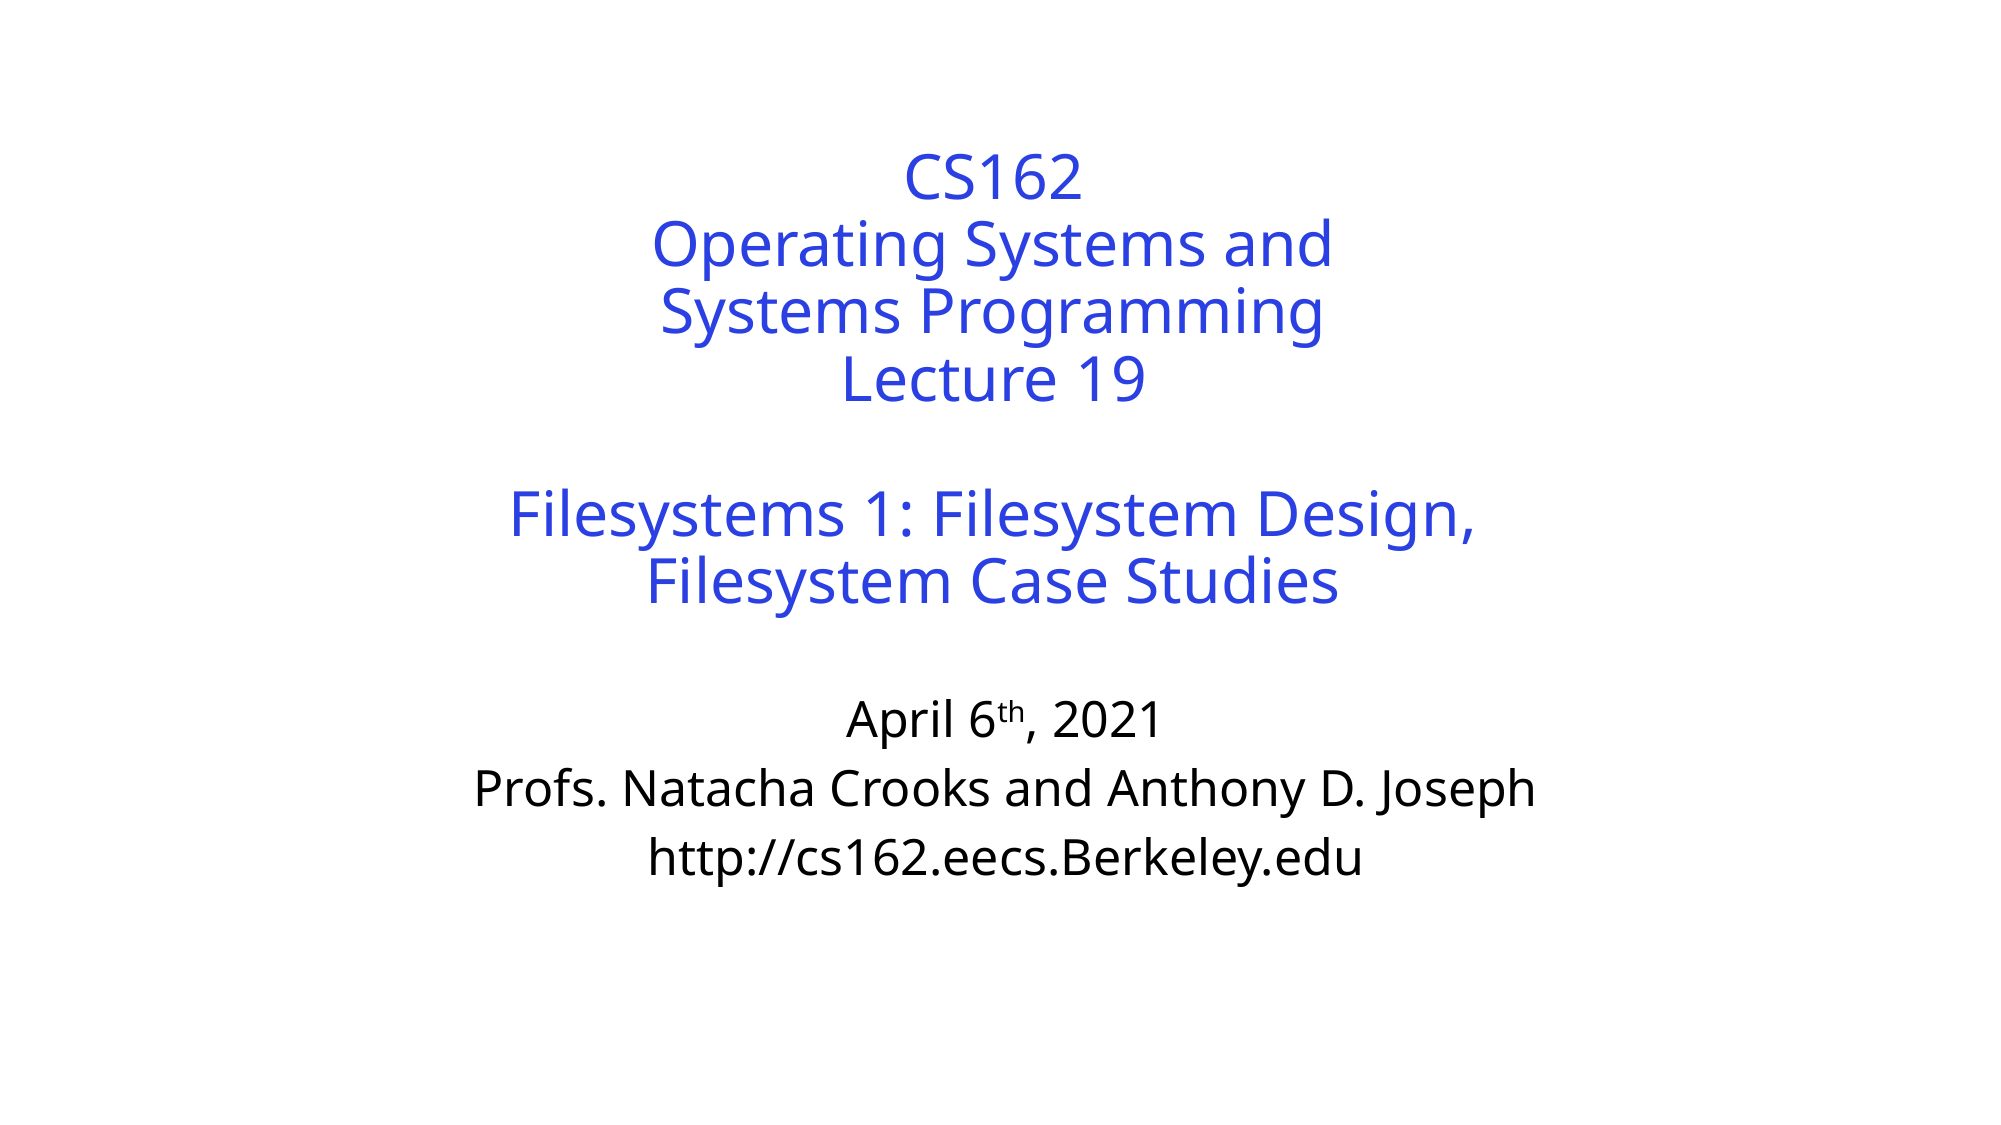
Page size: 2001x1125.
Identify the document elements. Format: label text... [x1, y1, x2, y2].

title CS162 Operating Systems and Systems Programming Lecture 19 Filesystems 1: Filesystem Design, Filesystem Case Studies [137, 212, 1850, 550]
subtitle April 6th, 2021 Profs. Natacha Crooks and Anthony D. Joseph http://cs162.eecs.Berkeley.edu [350, 687, 1663, 925]
